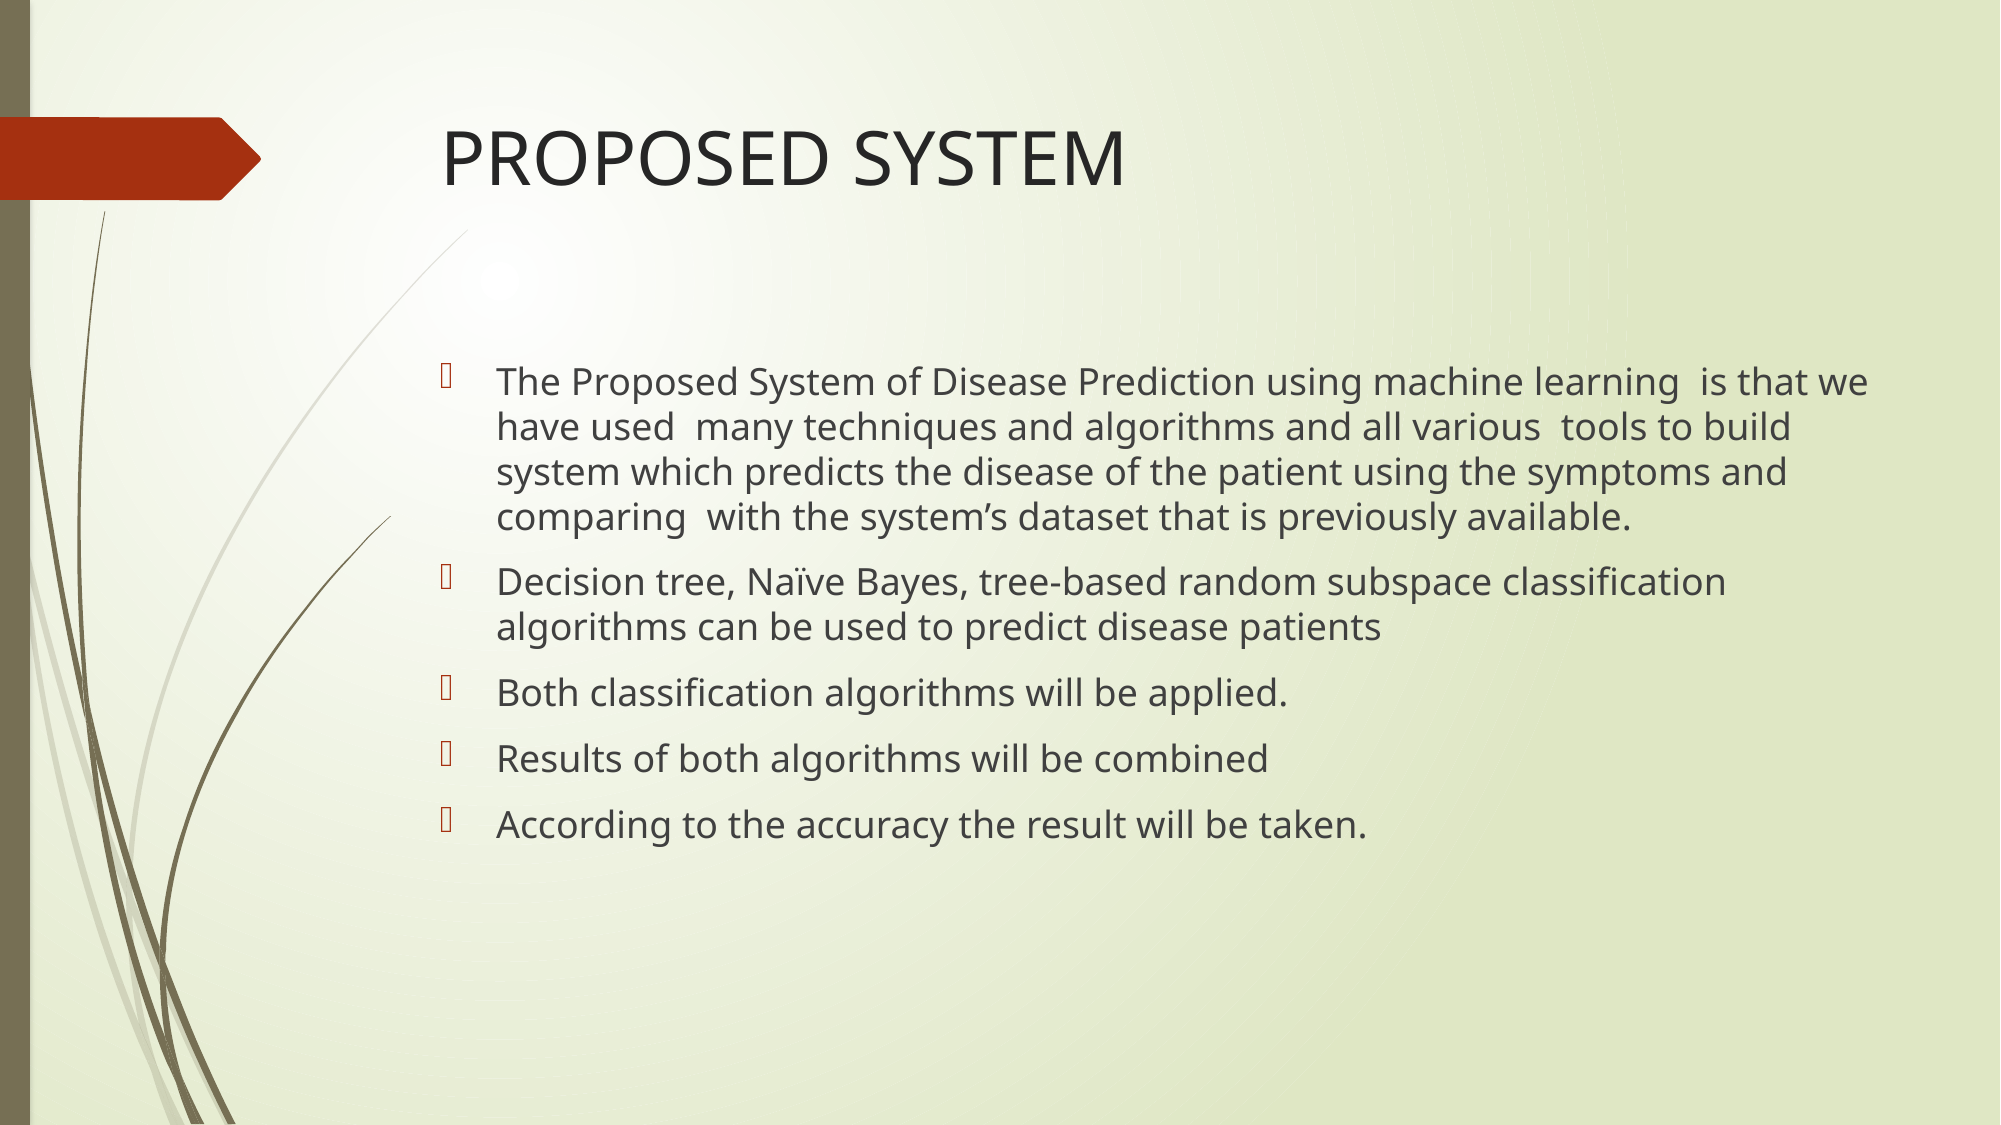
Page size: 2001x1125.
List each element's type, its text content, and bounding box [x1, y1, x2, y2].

list The Proposed System of Disease Prediction using machine learning is that we have used many techniques and algorithms and all various tools to build system which predicts the disease of the patient using the symptoms and comparing with the system’s dataset that is previously available. Decision tree, Naïve Bayes, tree-based random subspace classification algorithms can be used to predict disease patients Both classification algorithms will be applied. Results of both algorithms will be combined According to the accuracy the result will be taken. [424, 350, 1888, 970]
title PROPOSED SYSTEM [425, 102, 1888, 313]
